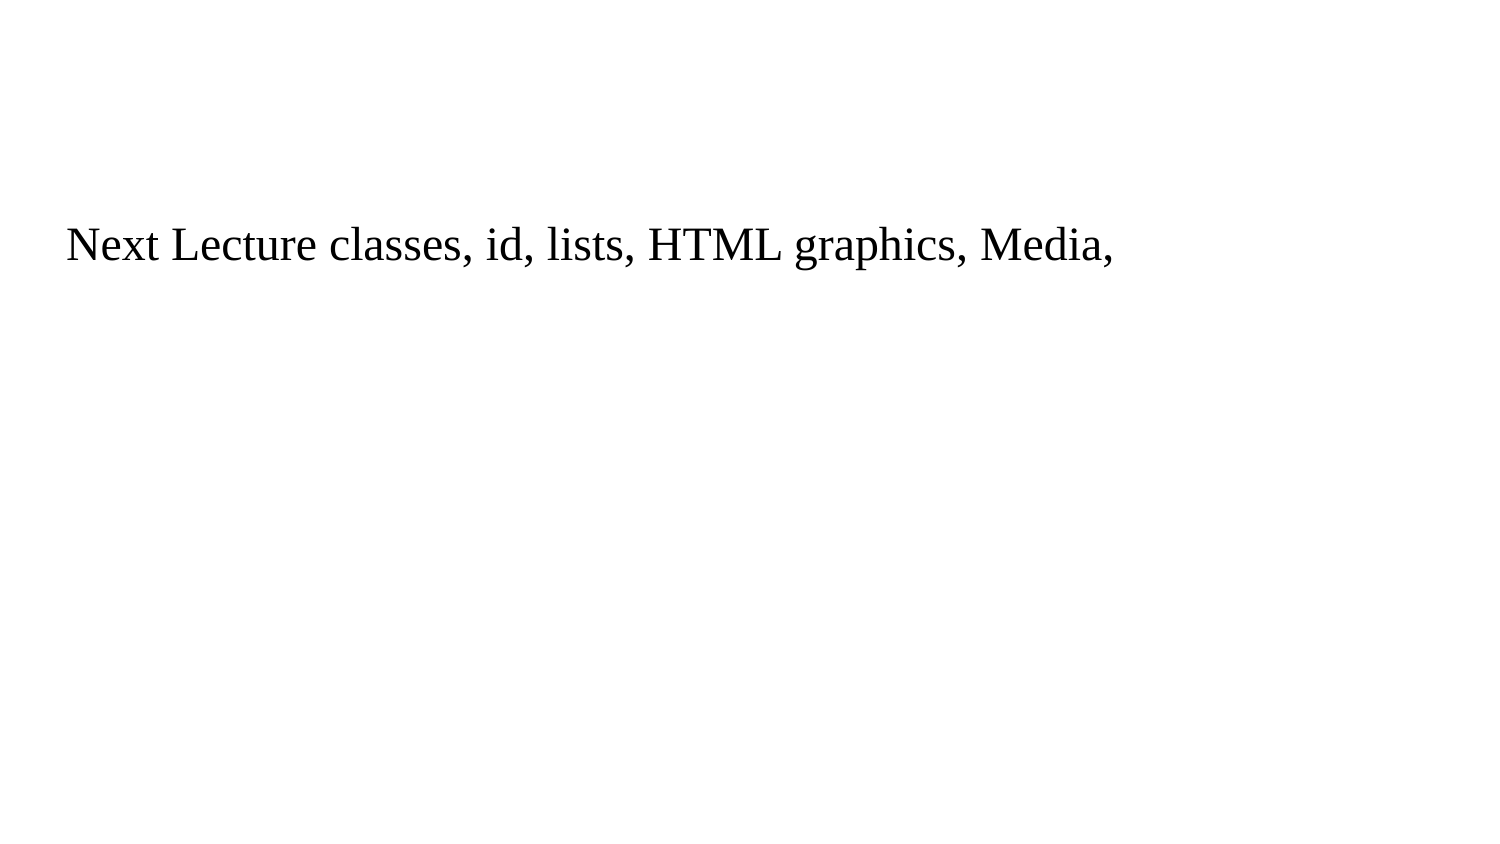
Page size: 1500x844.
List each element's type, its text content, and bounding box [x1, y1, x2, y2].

list Next Lecture classes, id, lists, HTML graphics, Media, [51, 189, 1449, 750]
